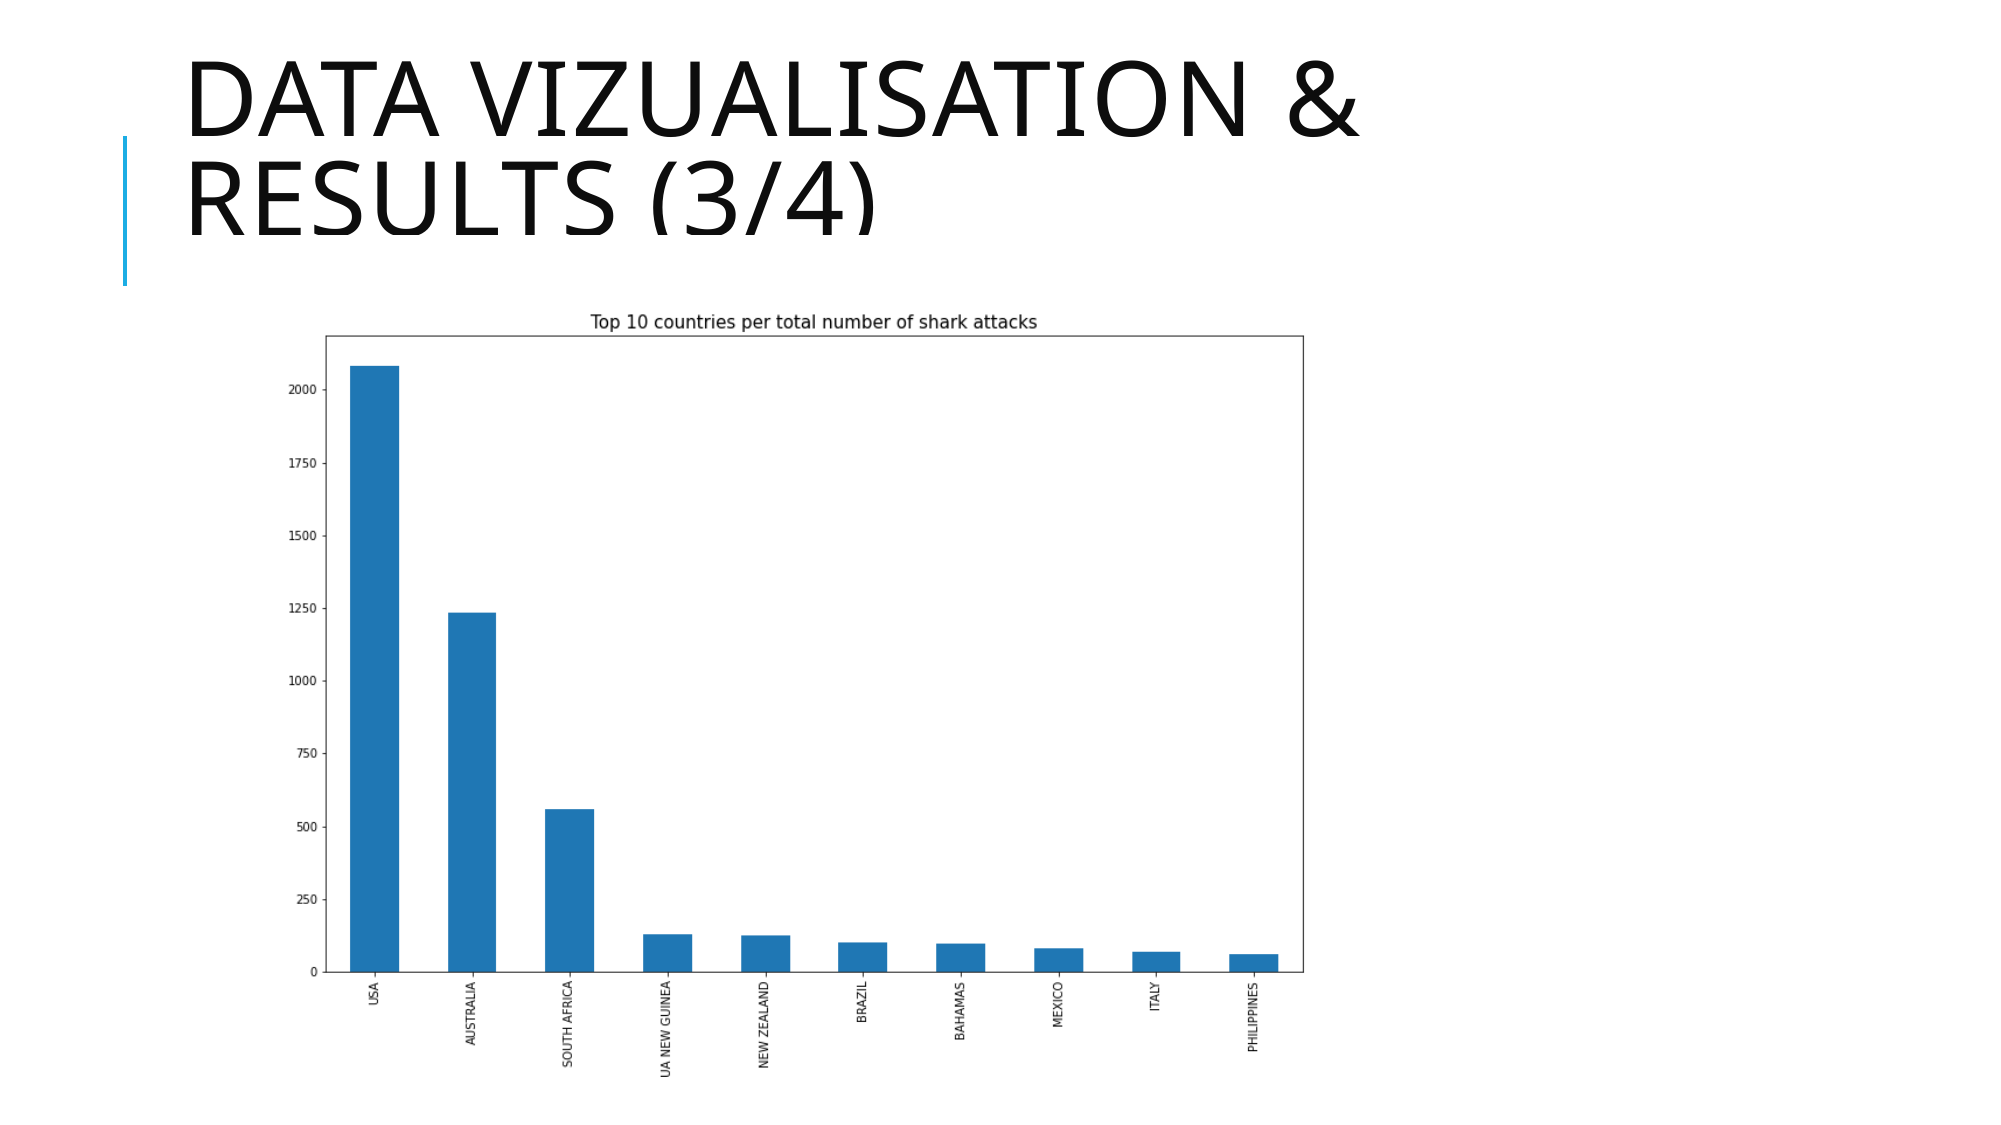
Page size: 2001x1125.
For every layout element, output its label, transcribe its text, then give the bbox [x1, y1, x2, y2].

title Data vizualisation & Results (3/4) [168, 96, 1763, 342]
picture [167, 235, 1429, 1077]
